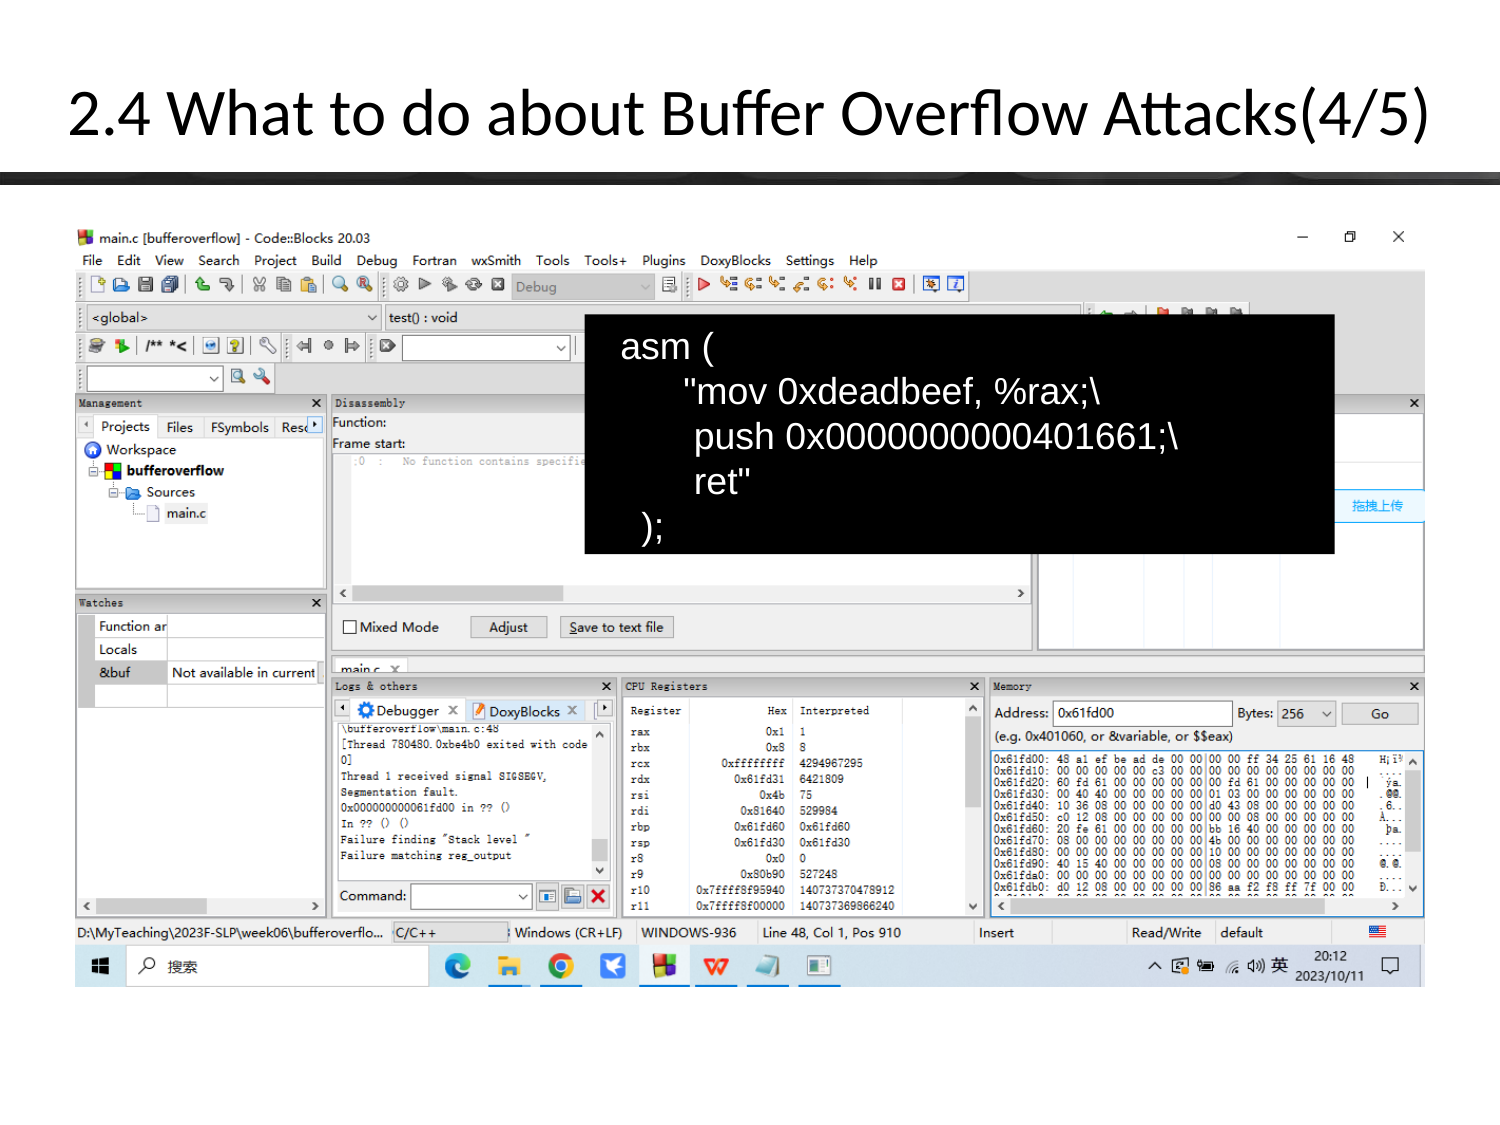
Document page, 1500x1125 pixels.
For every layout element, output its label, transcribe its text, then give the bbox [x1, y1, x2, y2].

title 2.4 What to do about Buffer Overflow Attacks(4/5) [0, 44, 1500, 173]
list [74, 226, 1426, 987]
picture [0, 173, 1500, 185]
